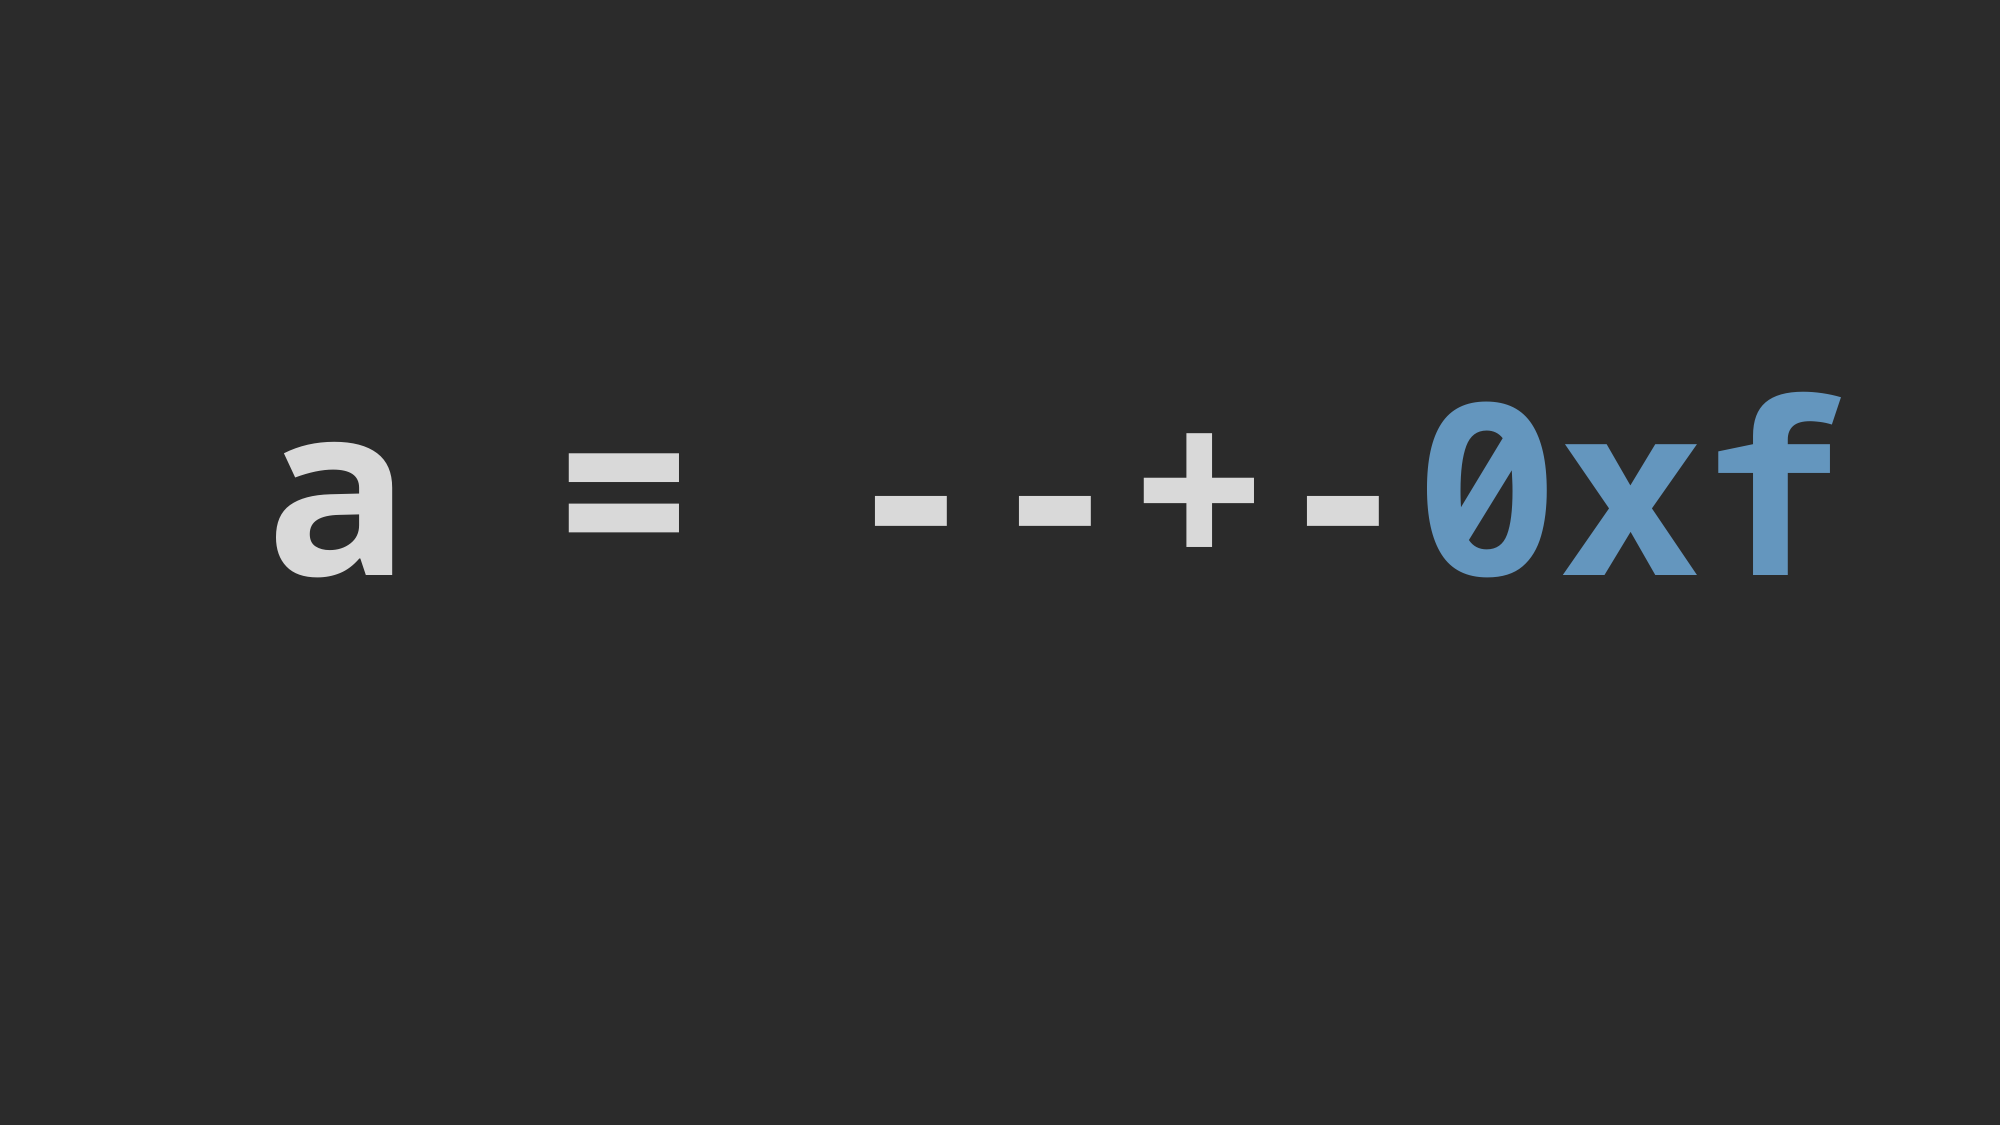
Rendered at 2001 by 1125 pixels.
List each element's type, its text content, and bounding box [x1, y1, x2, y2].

title a = --+-0xf [249, 336, 1887, 635]
